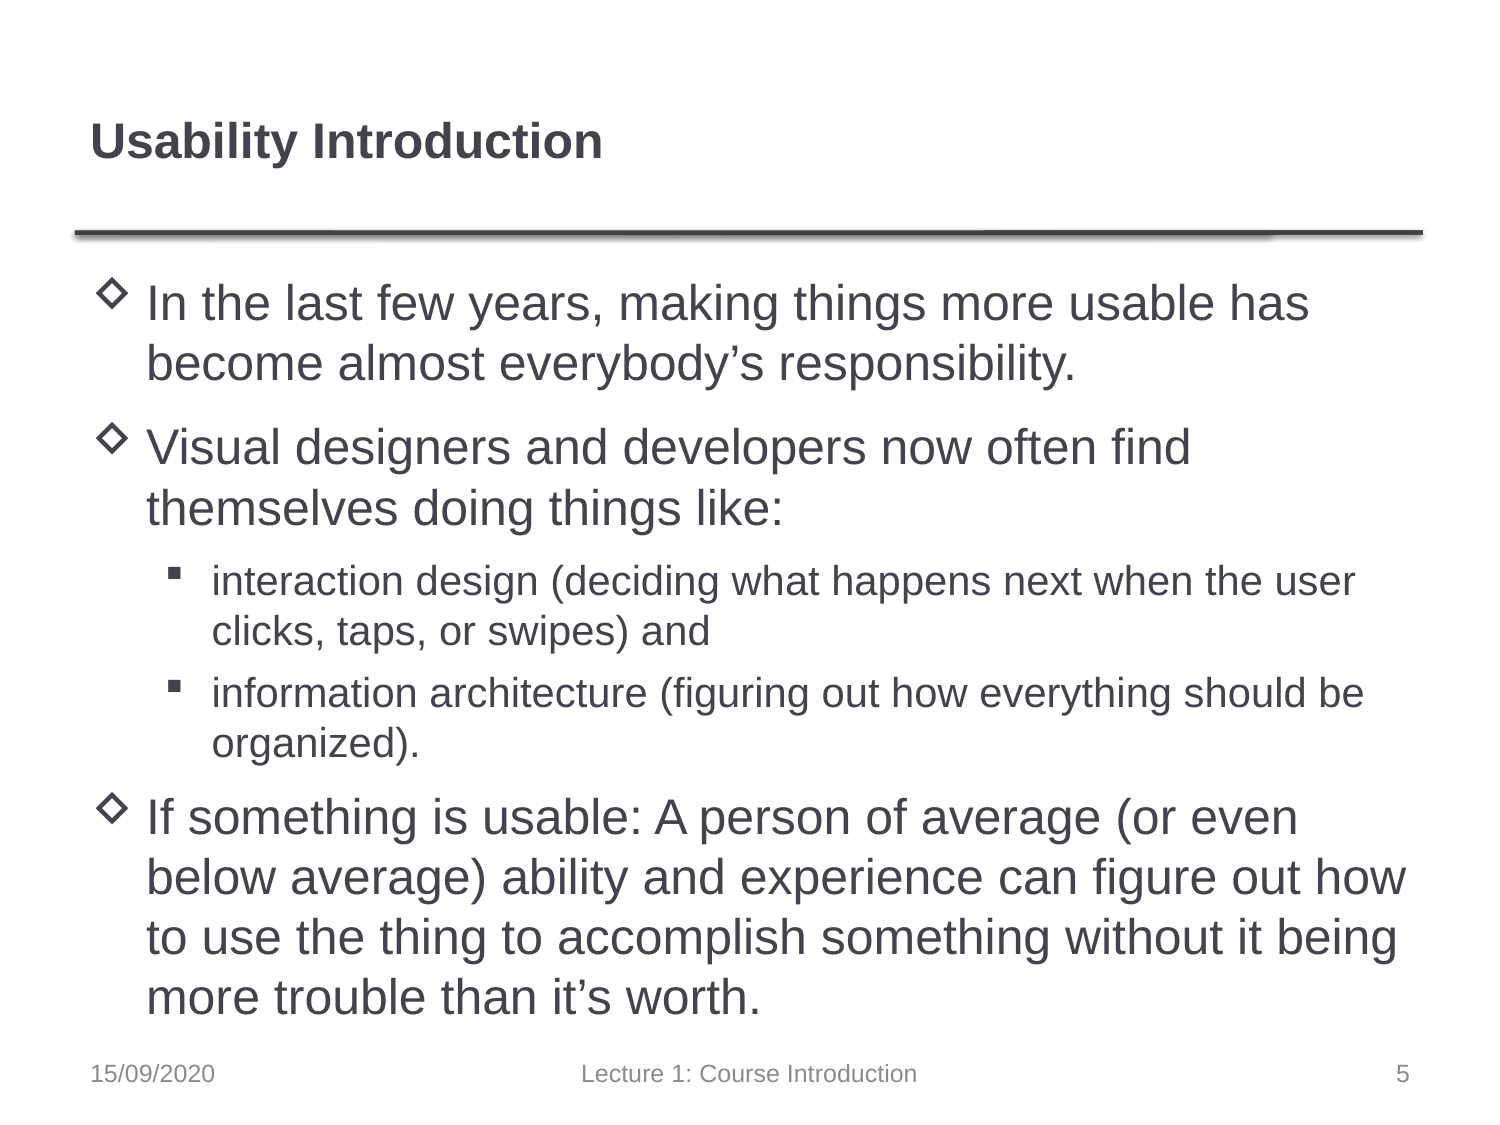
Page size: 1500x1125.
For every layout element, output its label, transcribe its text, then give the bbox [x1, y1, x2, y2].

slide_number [75, 1042, 425, 1103]
list In the last few years, making things more usable has become almost everybody’s responsibility. Visual designers and developers now often find themselves doing things like: interaction design (deciding what happens next when the user clicks, taps, or swipes) and information architecture (figuring out how everything should be organized). If something is usable: A person of average (or even below average) ability and experience can figure out how to use the thing to accomplish something without it being more trouble than it’s worth. [75, 262, 1425, 1005]
title Usability Introduction [74, 44, 1272, 233]
slide_number 5 [1074, 1042, 1425, 1103]
footer Lecture 1: Course Introduction [512, 1042, 988, 1103]
